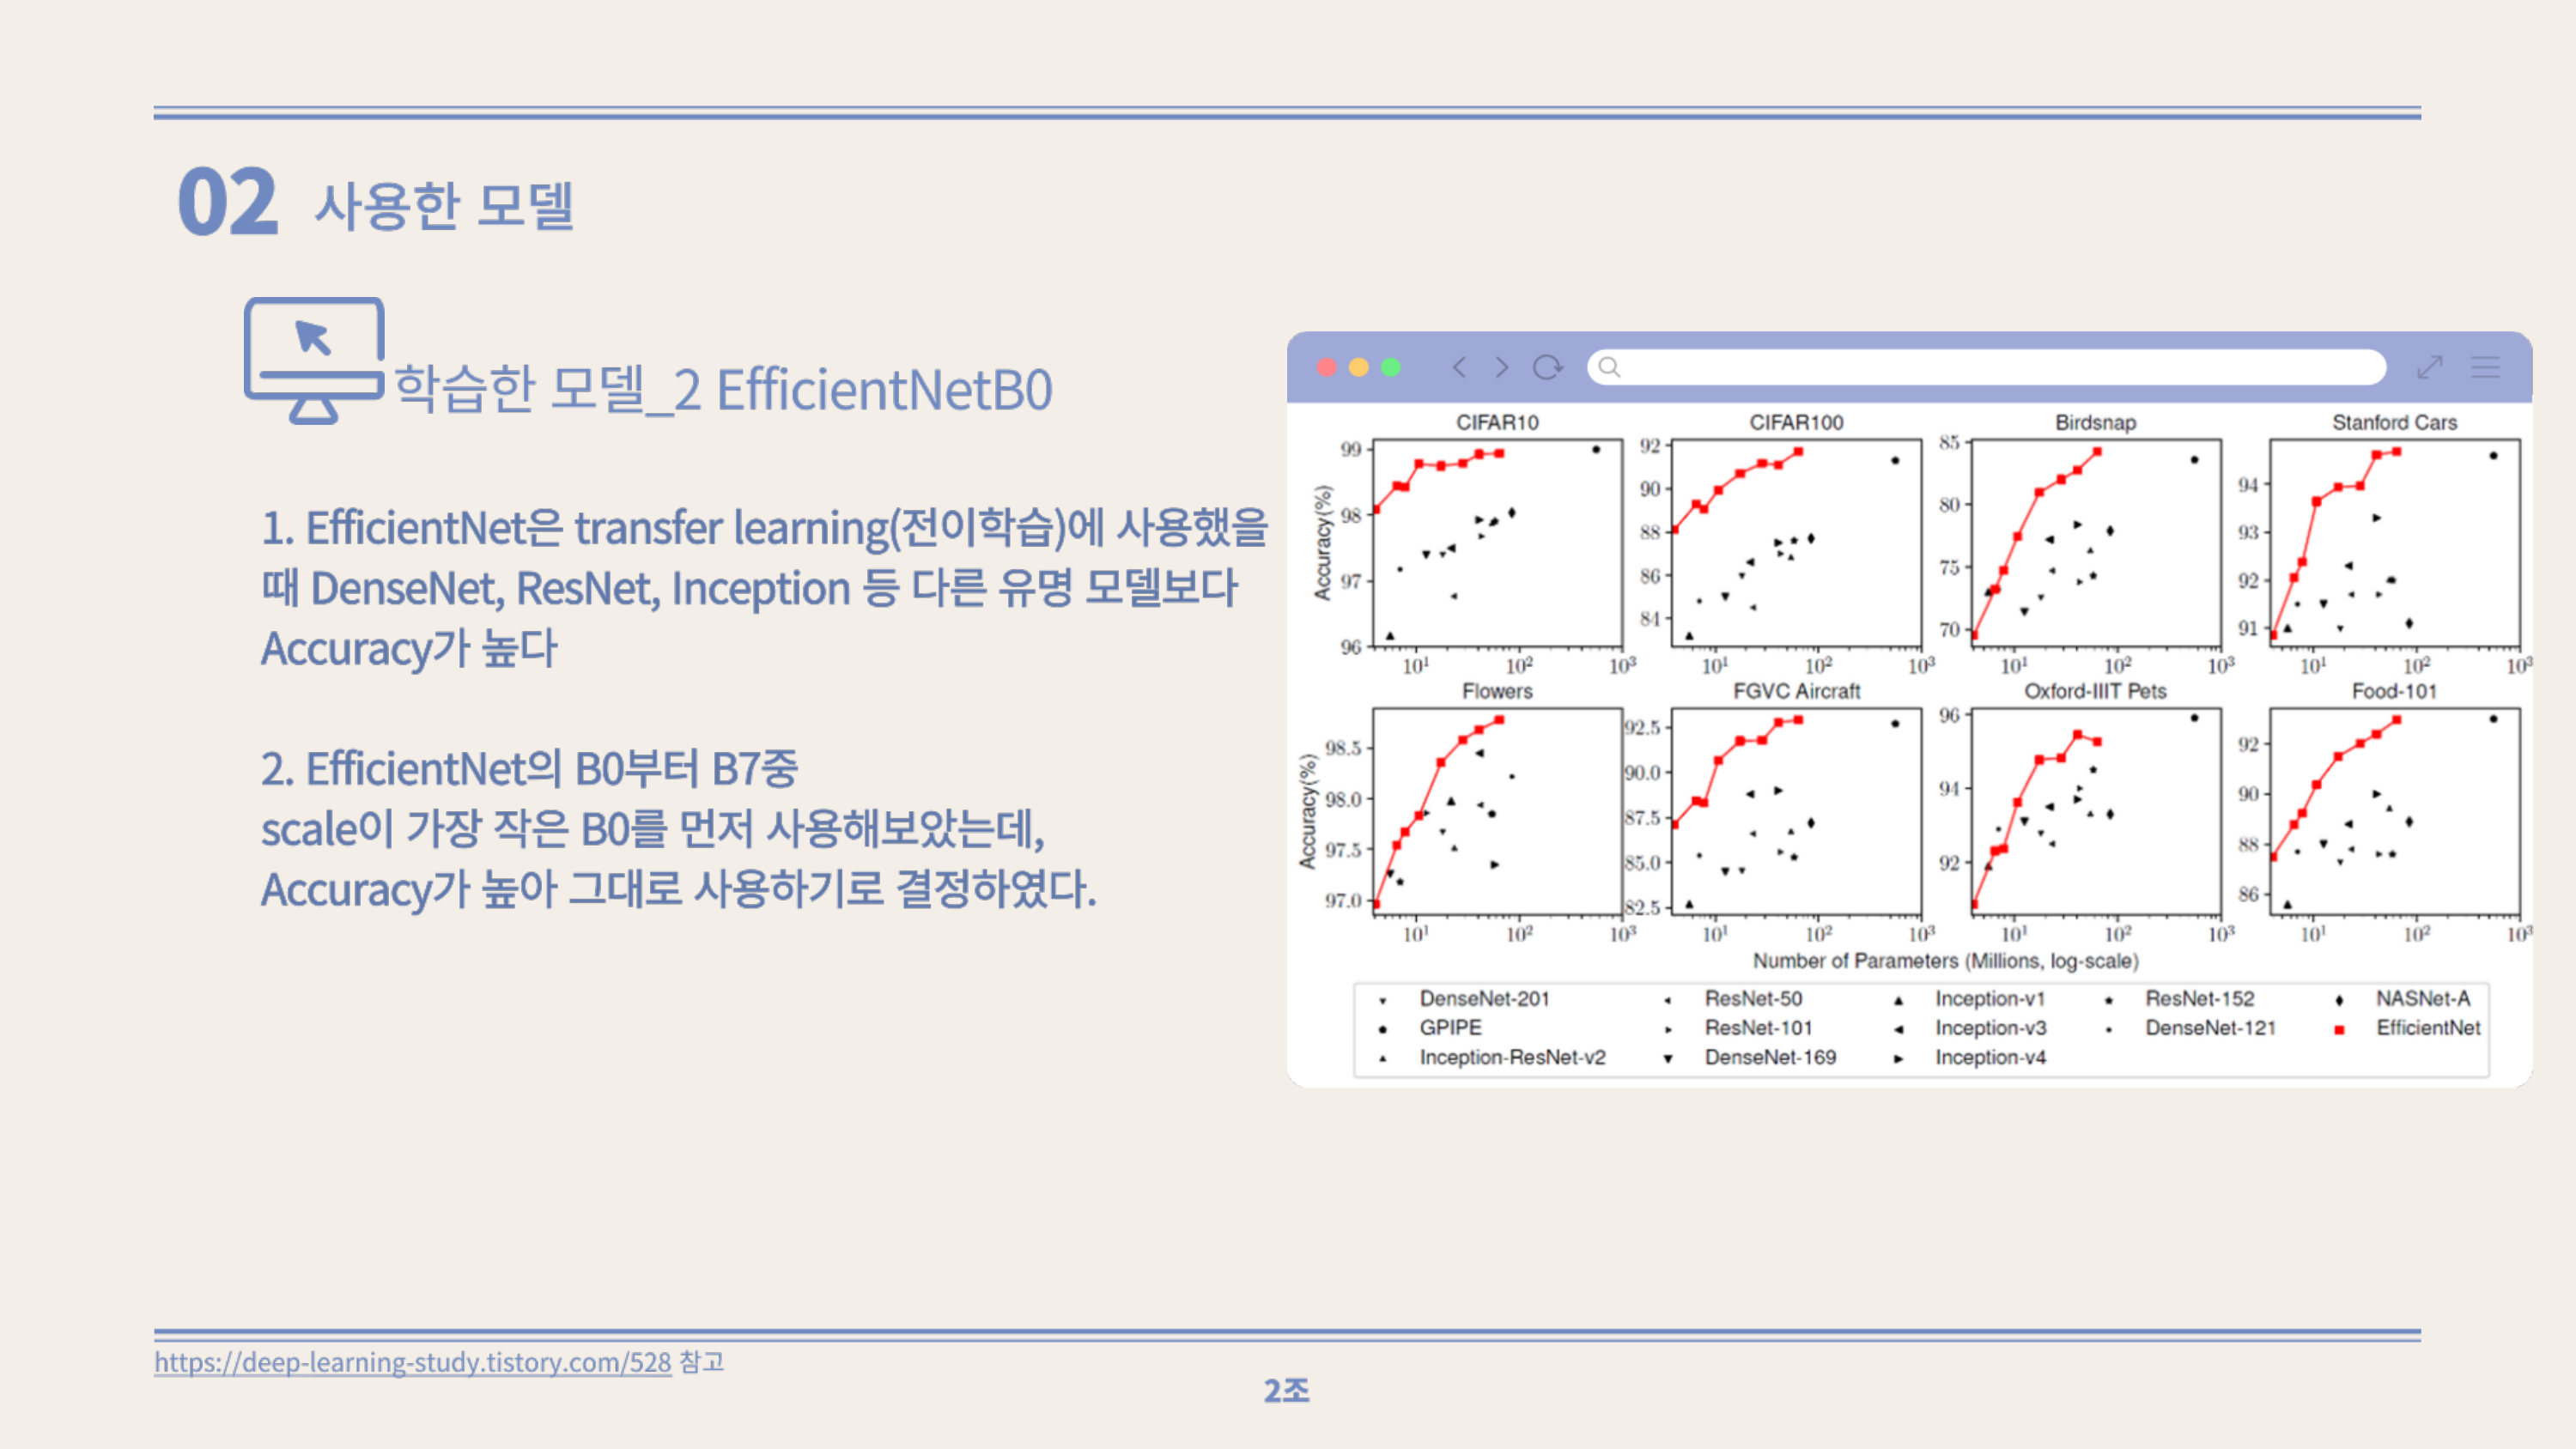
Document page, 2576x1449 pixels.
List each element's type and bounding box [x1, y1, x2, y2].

picture [150, 1339, 737, 1395]
picture [253, 488, 1287, 941]
text_box [244, 297, 386, 426]
text_box [1287, 331, 2534, 1088]
text_box [154, 106, 2422, 120]
text_box [154, 1328, 2422, 1343]
picture [384, 340, 1078, 442]
picture [1073, 1363, 1326, 1431]
picture [161, 122, 598, 277]
